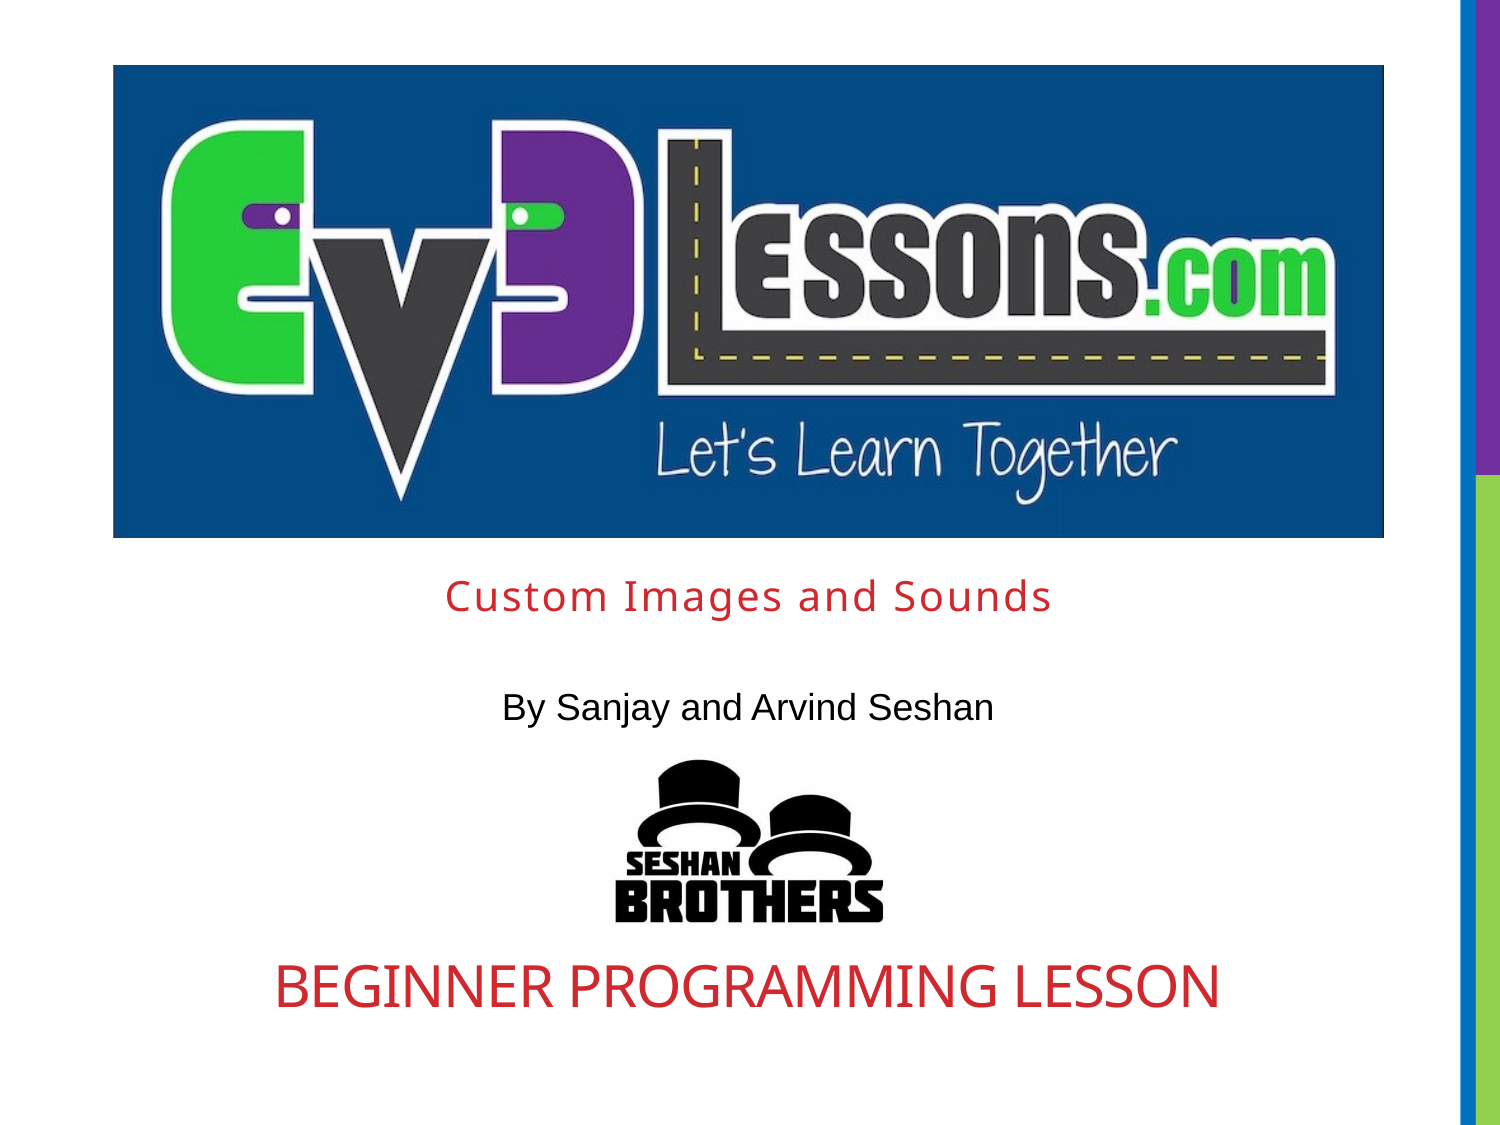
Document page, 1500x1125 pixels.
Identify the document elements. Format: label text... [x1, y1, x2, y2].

picture [608, 752, 889, 928]
picture [113, 65, 1384, 538]
subtitle Custom Images and Sounds [185, 562, 1311, 713]
title BEGINNER PROGRAMMING LESSON [82, 941, 1415, 1041]
